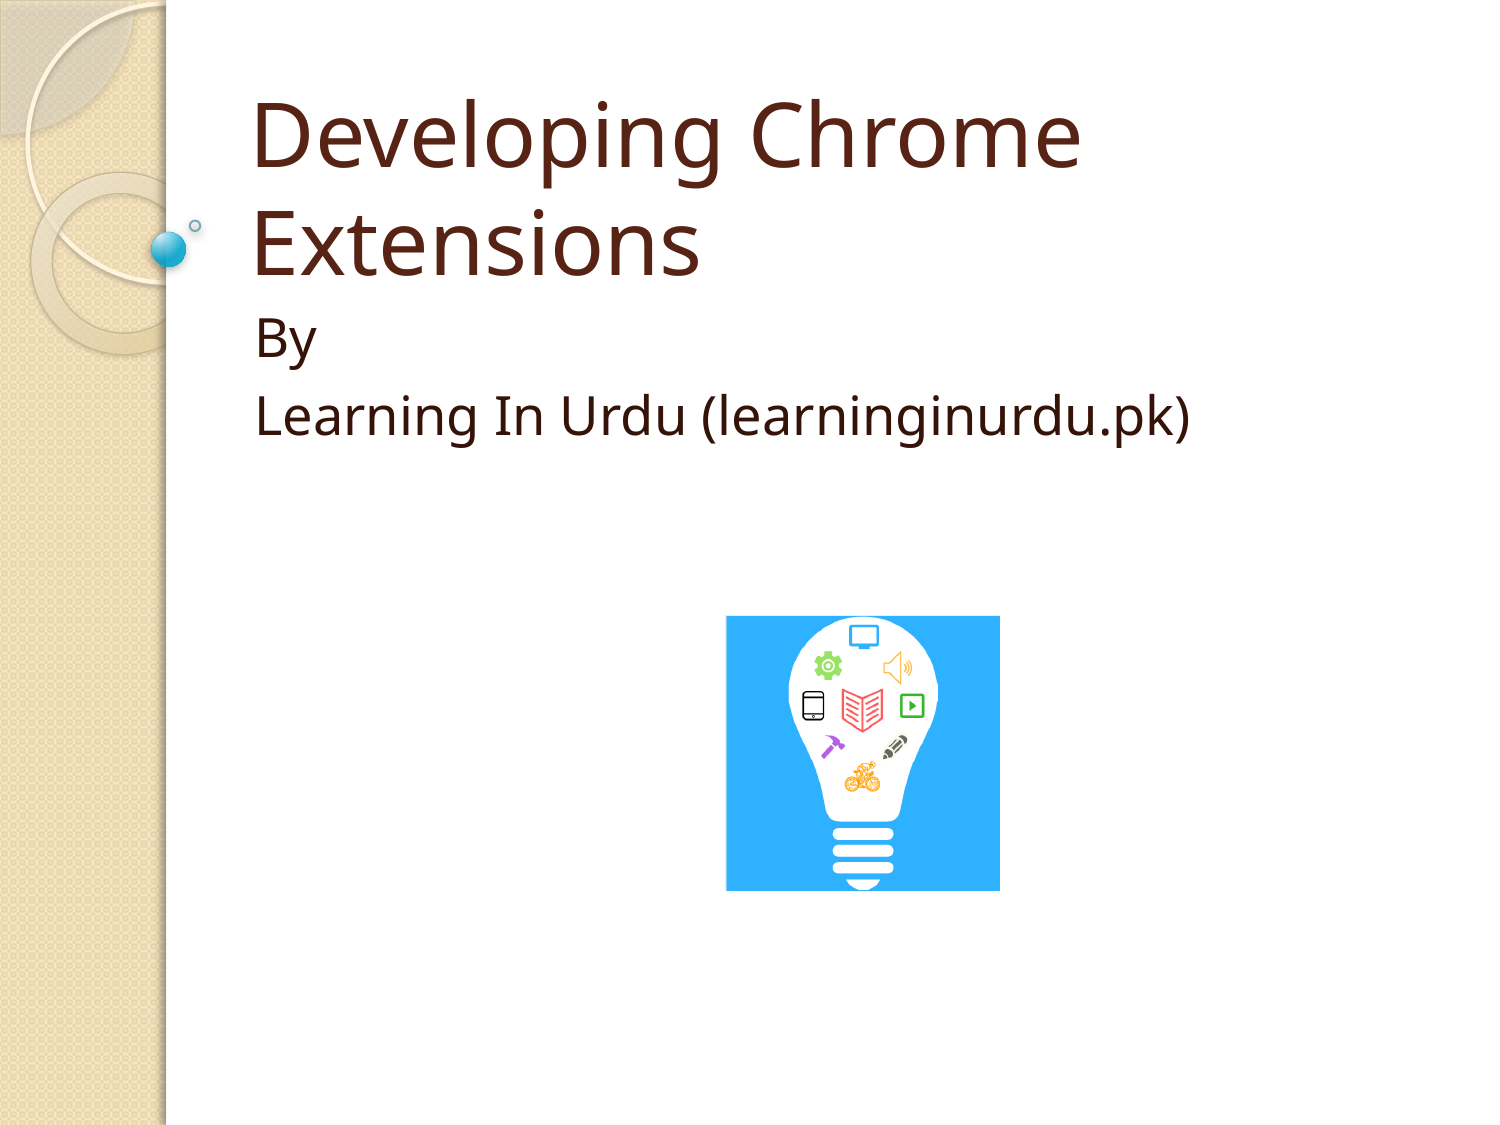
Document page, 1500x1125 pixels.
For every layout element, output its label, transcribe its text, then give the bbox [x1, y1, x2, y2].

subtitle By Learning In Urdu (learninginurdu.pk) [234, 303, 1450, 591]
picture [725, 615, 1000, 891]
title Developing Chrome Extensions [234, 59, 1450, 301]
